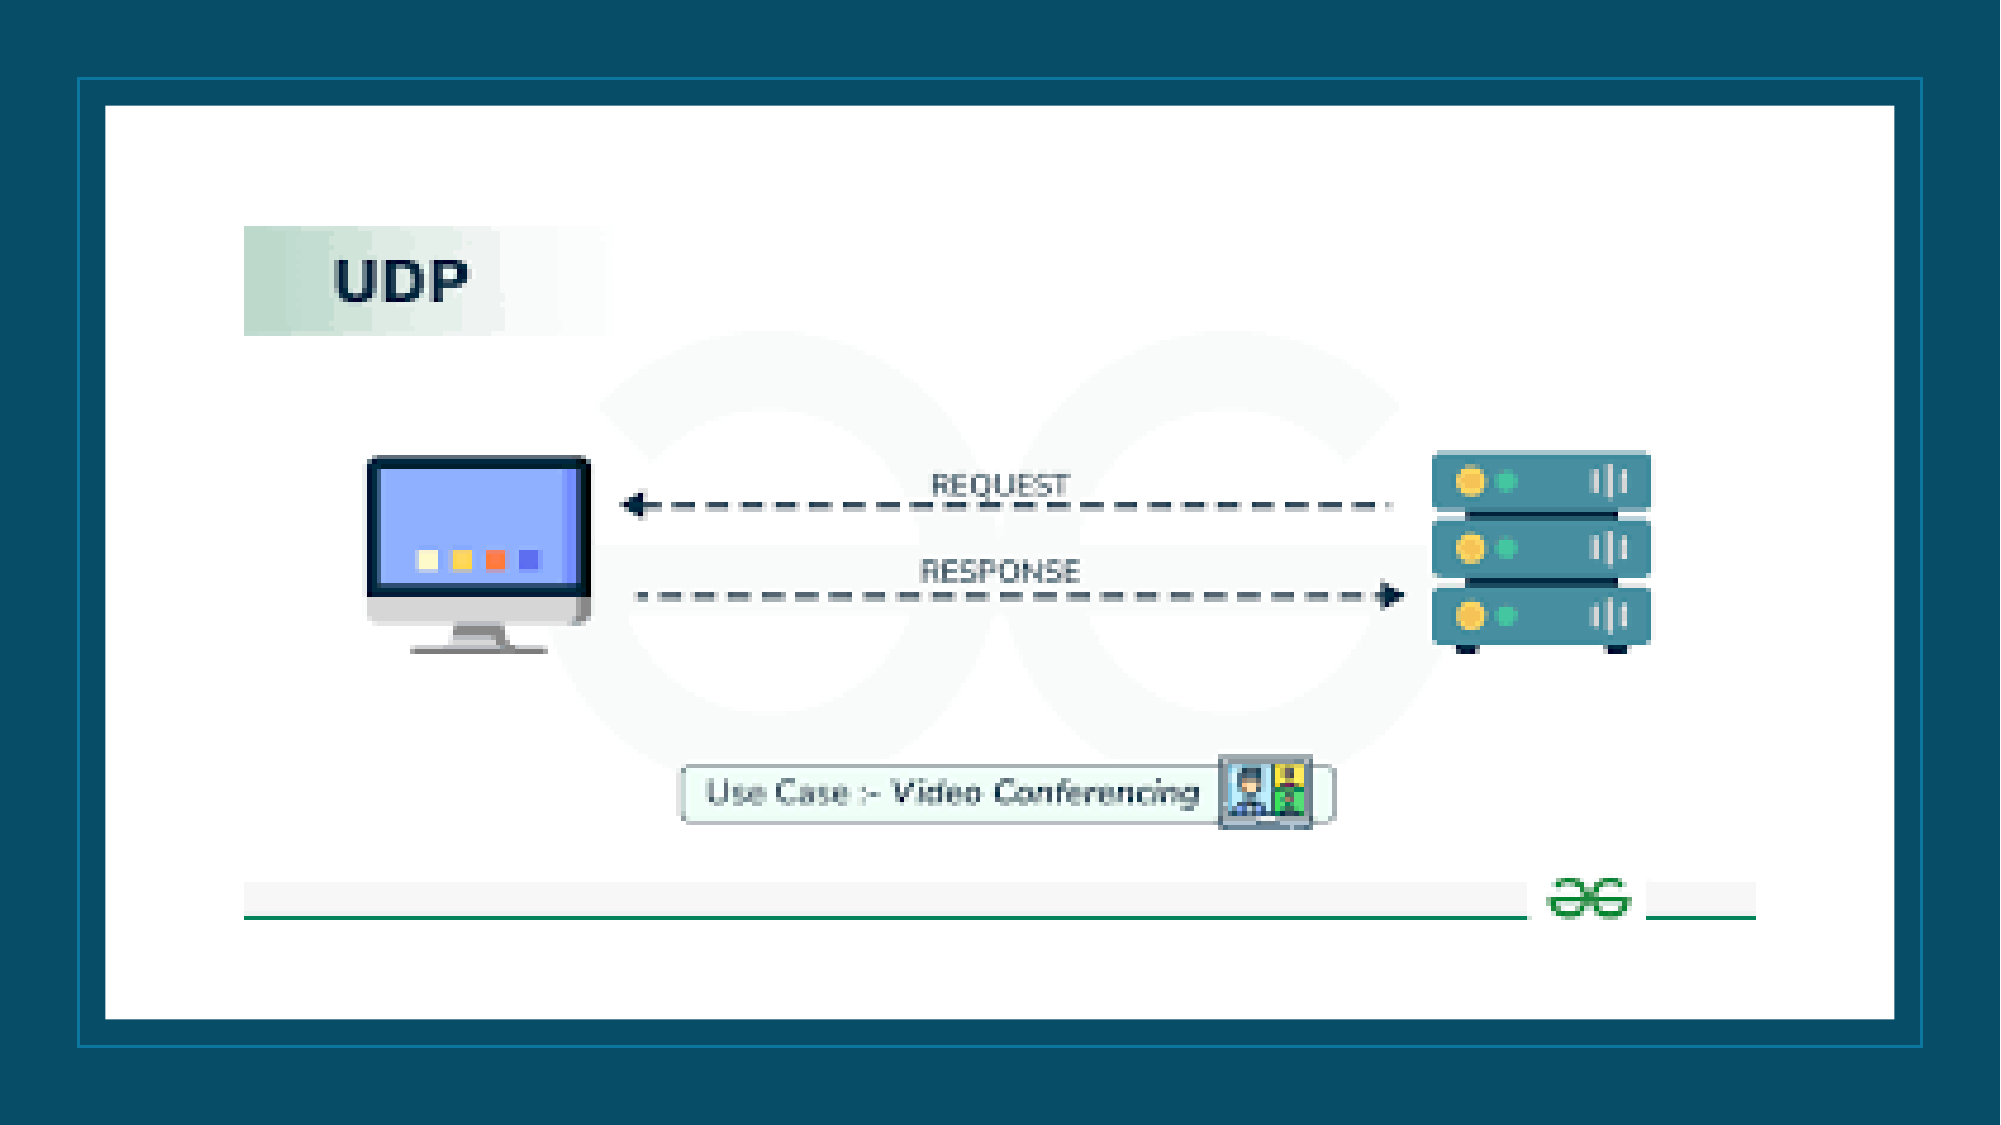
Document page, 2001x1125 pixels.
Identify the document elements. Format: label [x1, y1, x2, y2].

picture [244, 183, 1756, 941]
text_box [77, 77, 1923, 1048]
text_box [0, 0, 2000, 1125]
text_box [104, 104, 1896, 1021]
